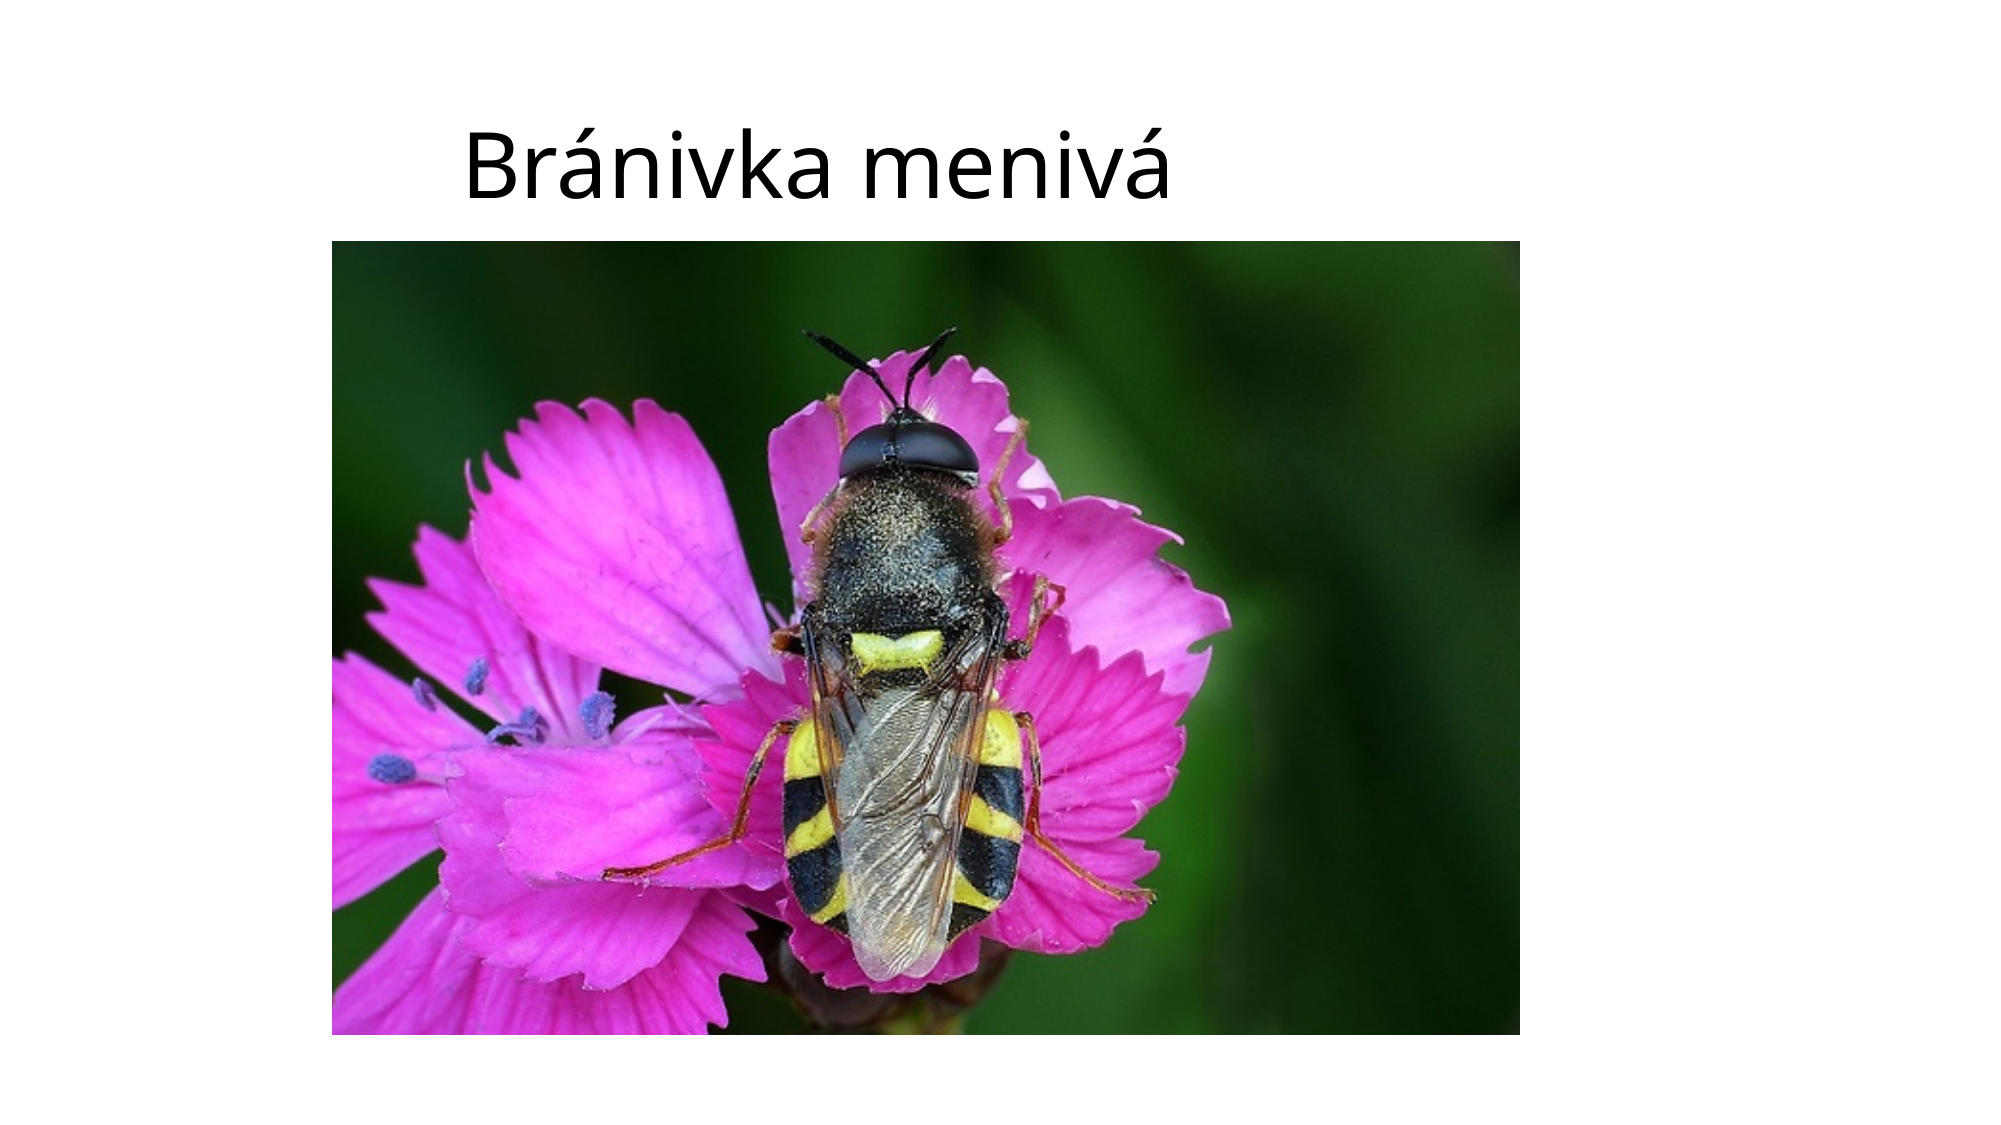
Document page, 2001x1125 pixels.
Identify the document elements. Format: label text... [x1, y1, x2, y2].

picture [331, 241, 1520, 1035]
title Bránivka menivá [137, 59, 1863, 278]
